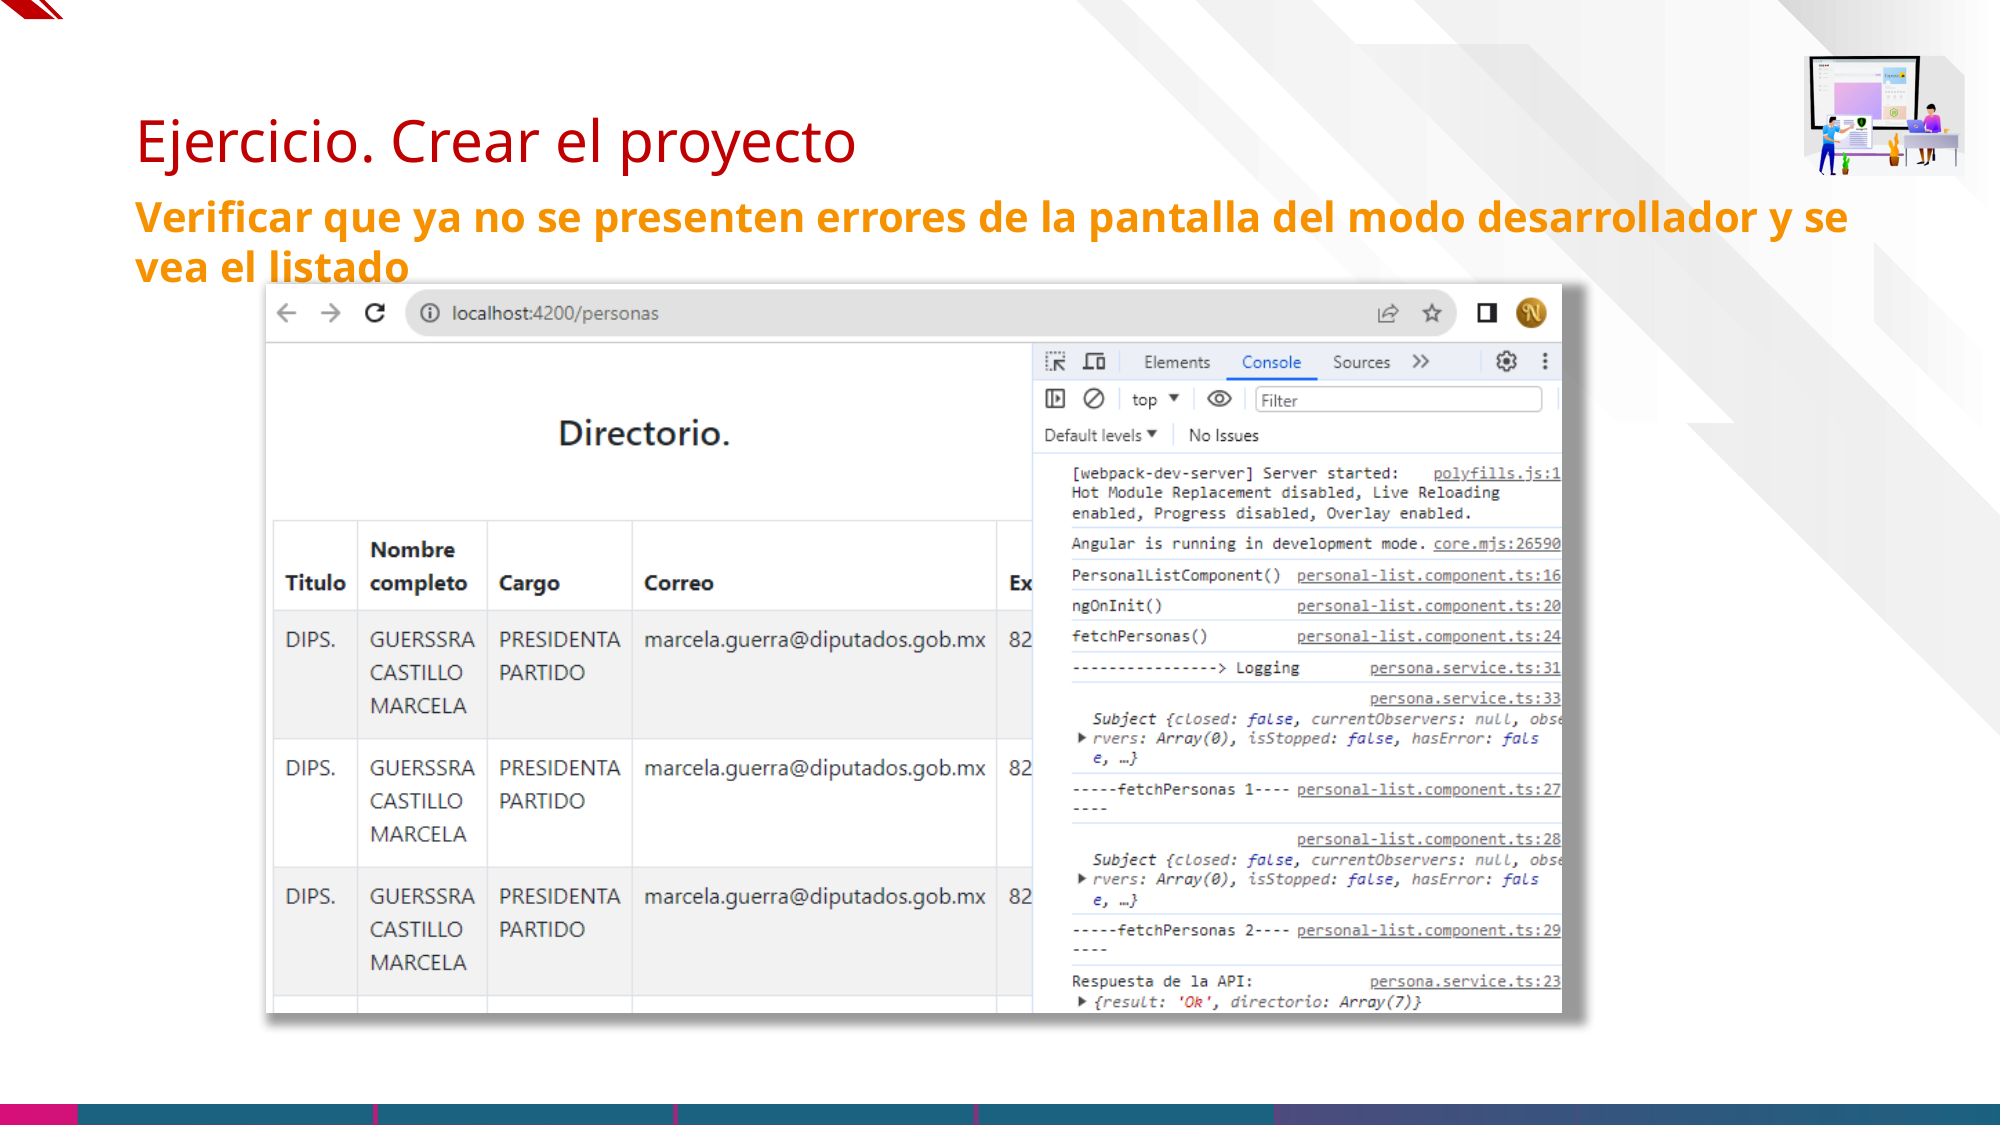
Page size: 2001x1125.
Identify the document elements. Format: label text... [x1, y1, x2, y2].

picture [1804, 55, 1965, 176]
title Ejercicio. Crear el proyecto [135, 112, 1764, 176]
list Verificar que ya no se presenten errores de la pantalla del modo desarrollador y se vea el listado [135, 191, 1913, 255]
picture [266, 284, 1562, 1013]
